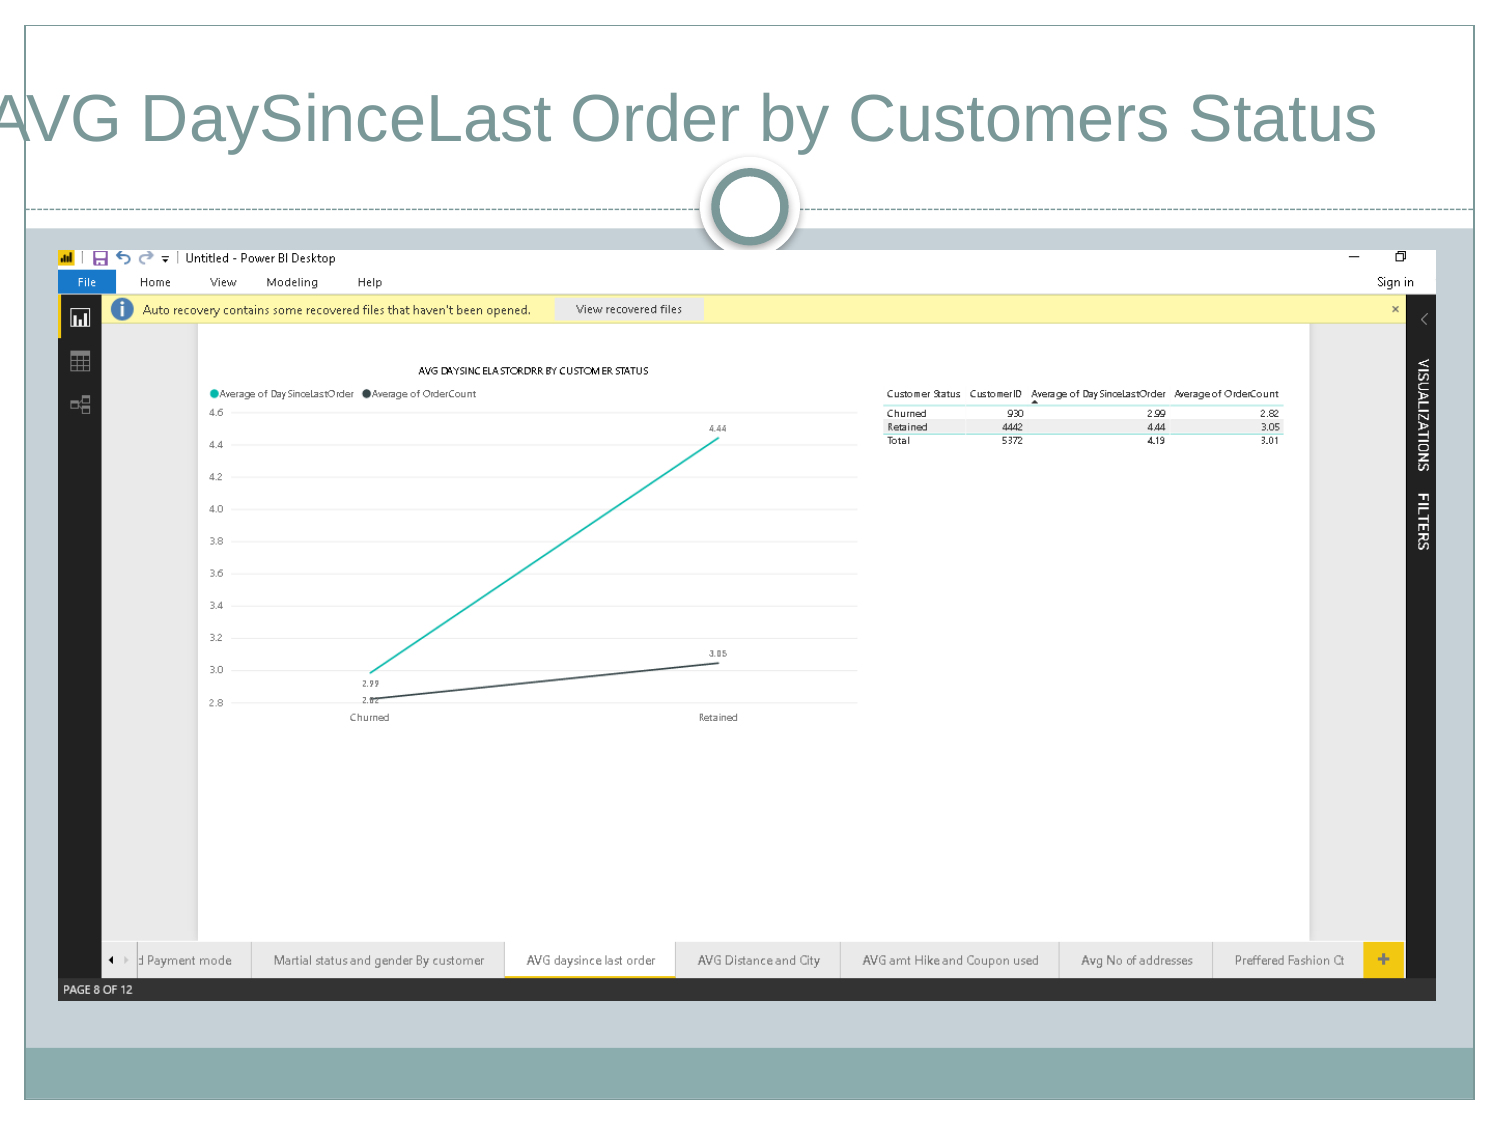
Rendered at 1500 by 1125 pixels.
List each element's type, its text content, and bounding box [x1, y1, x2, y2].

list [58, 250, 1436, 1001]
title AVG DaySinceLast Order by Customers Status [0, 37, 1450, 162]
